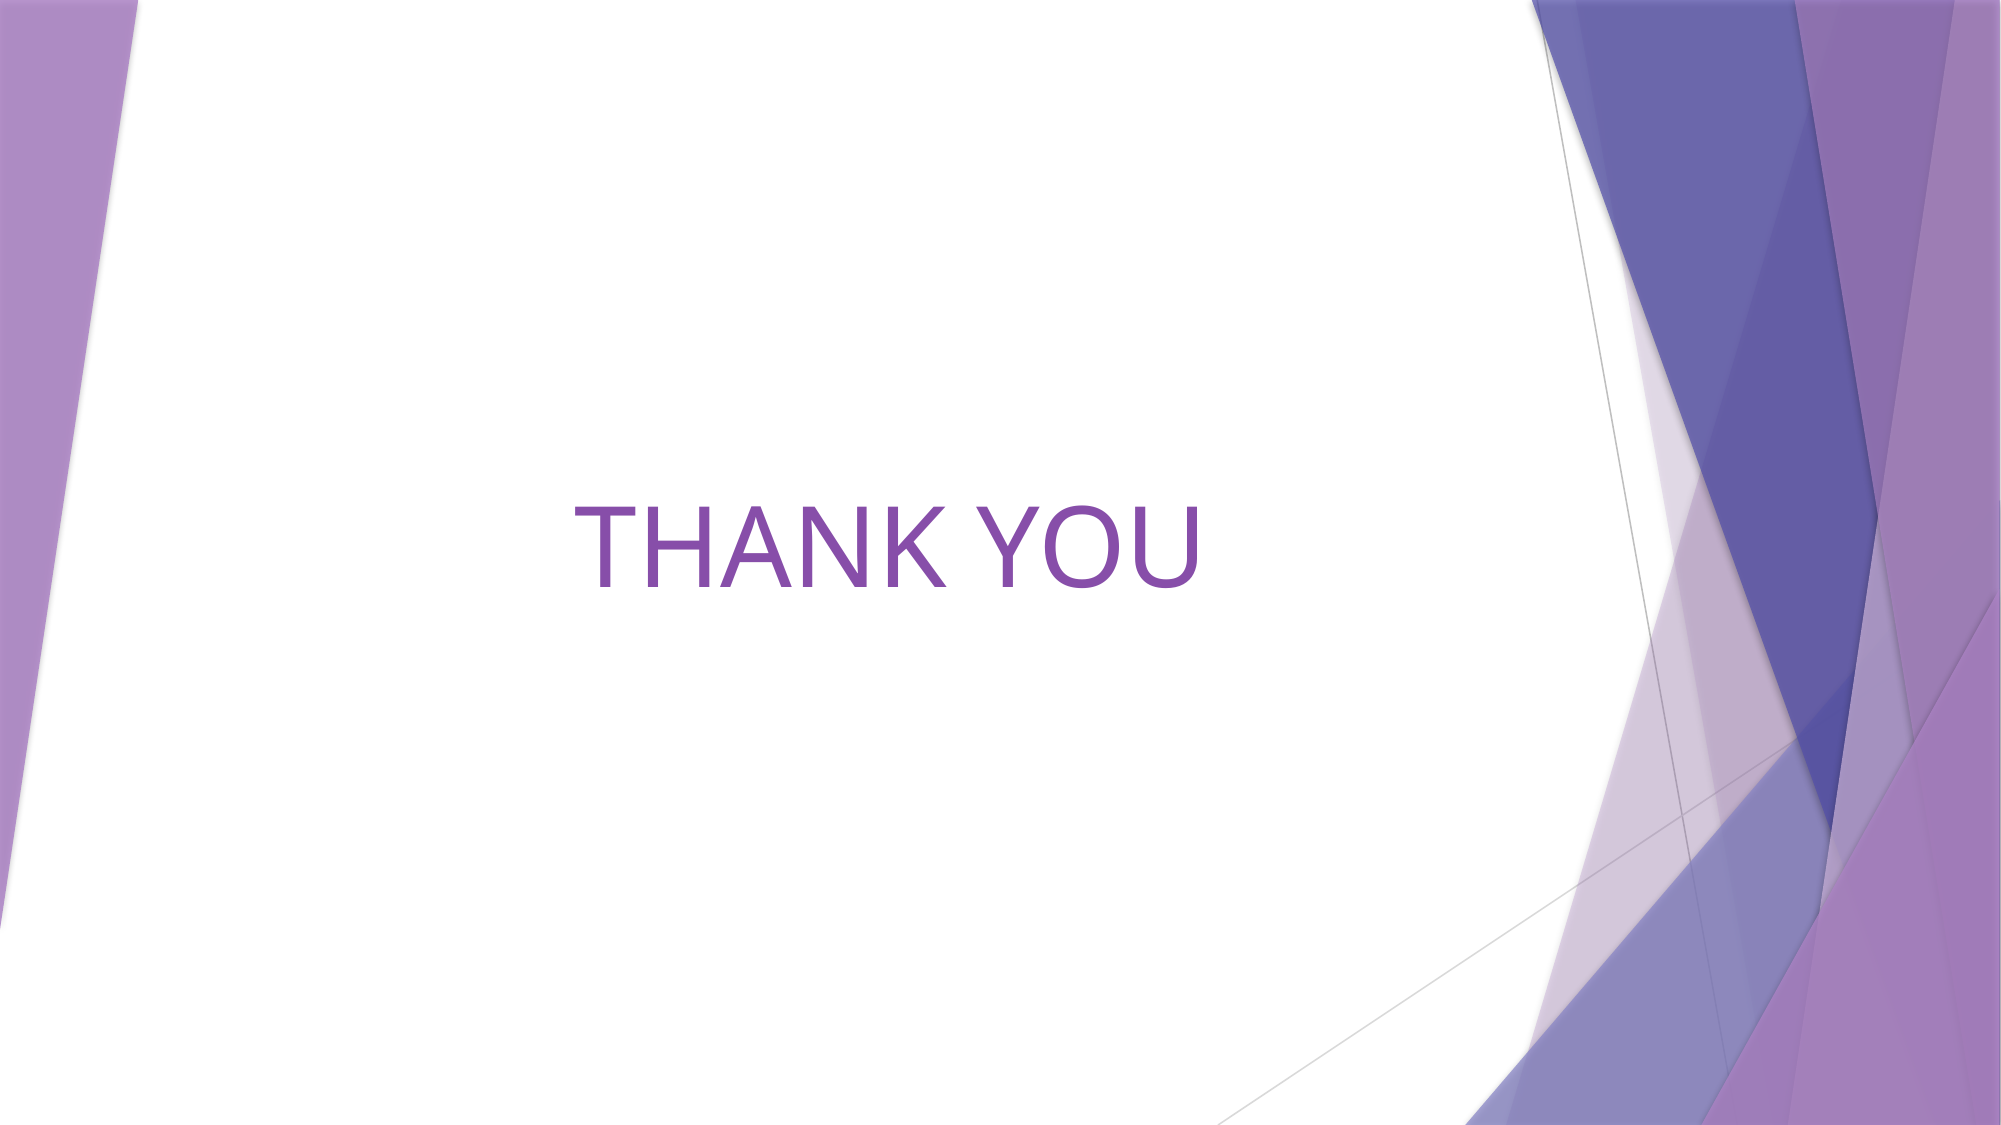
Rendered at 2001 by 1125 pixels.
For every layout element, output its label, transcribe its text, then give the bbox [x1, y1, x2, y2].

title THANK YOU [254, 347, 1529, 618]
